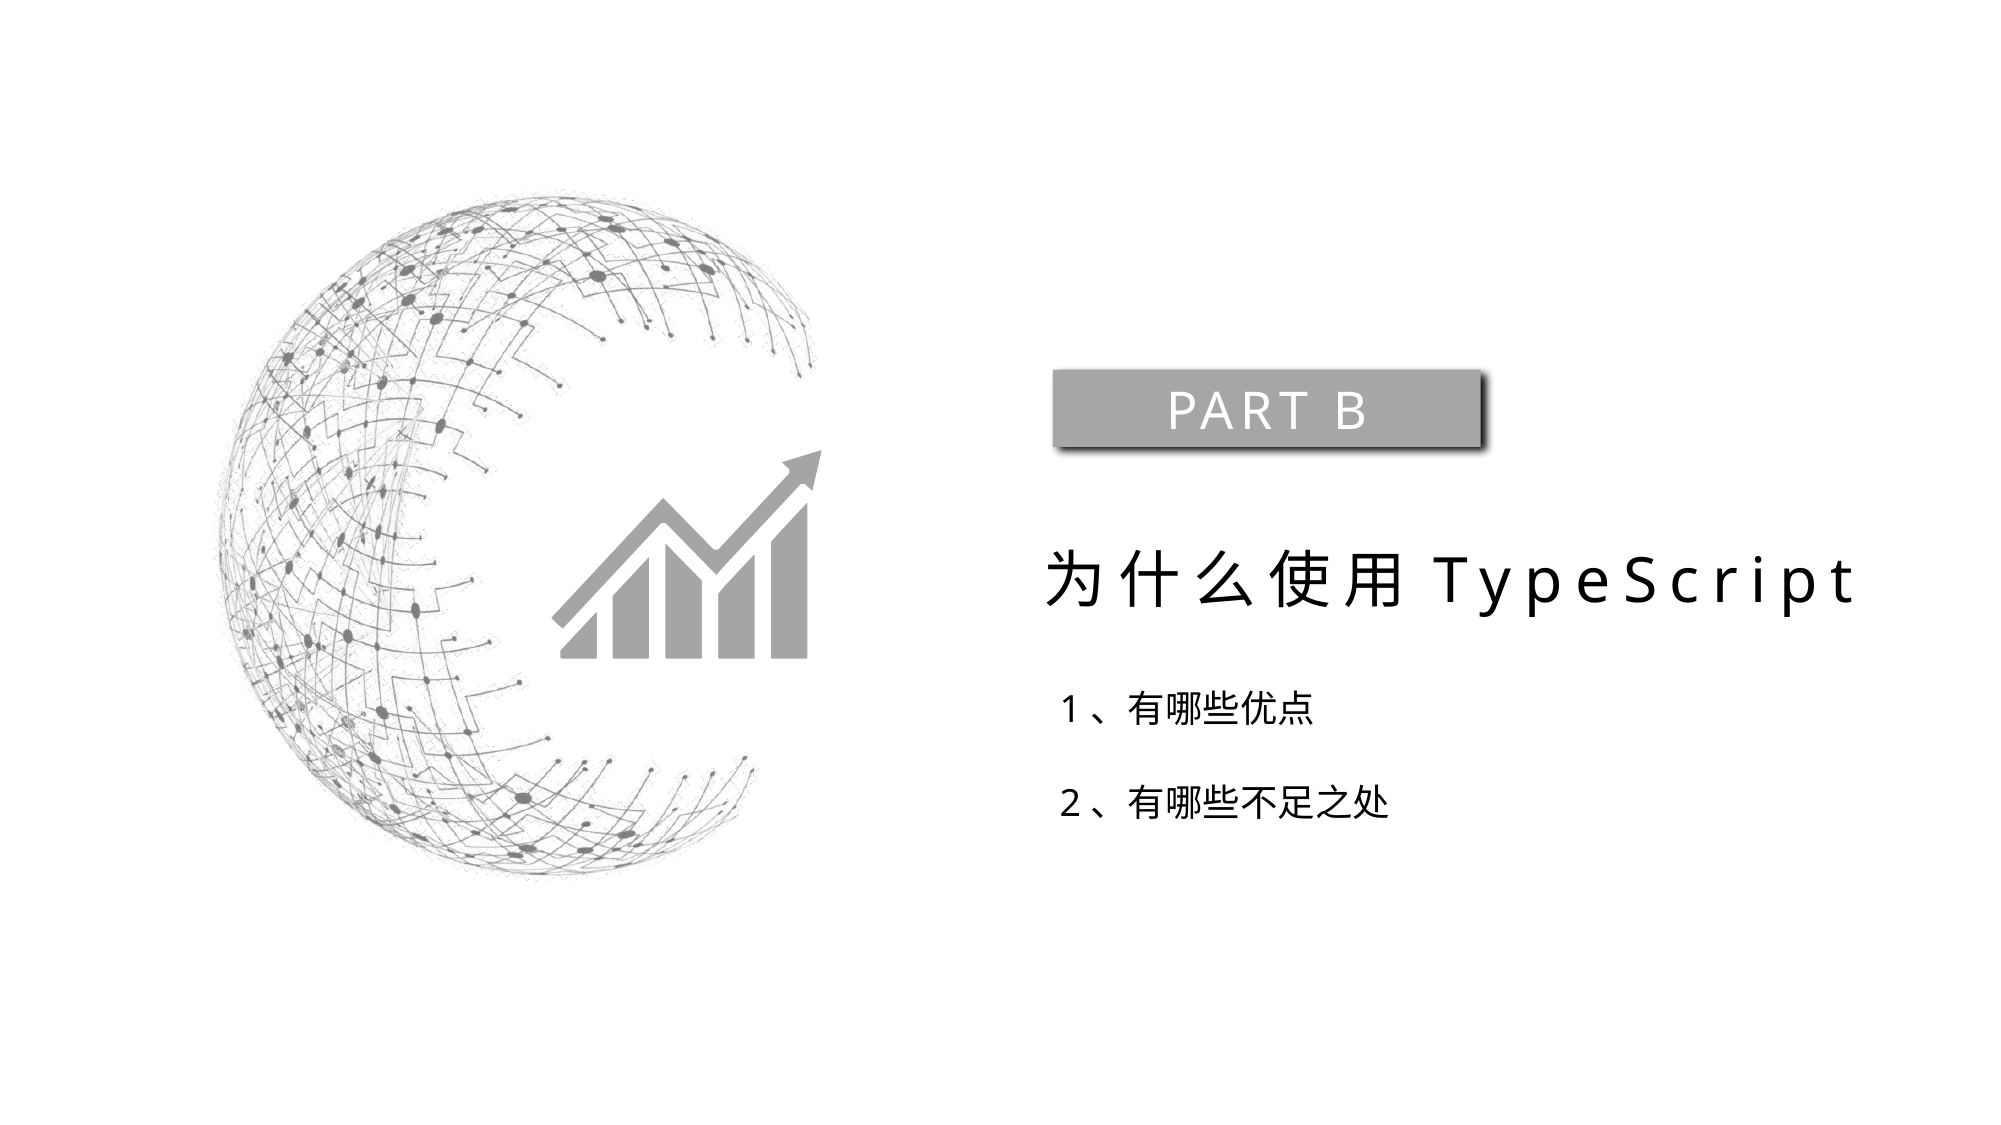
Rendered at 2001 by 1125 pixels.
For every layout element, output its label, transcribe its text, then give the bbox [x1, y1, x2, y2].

text_box 1、有哪些优点 [1052, 677, 1323, 738]
text_box 为什么使用TypeScript [1036, 533, 1861, 623]
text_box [88, 64, 948, 1006]
text_box 2、有哪些不足之处 [1052, 771, 1398, 832]
text_box PART B [1052, 369, 1481, 447]
